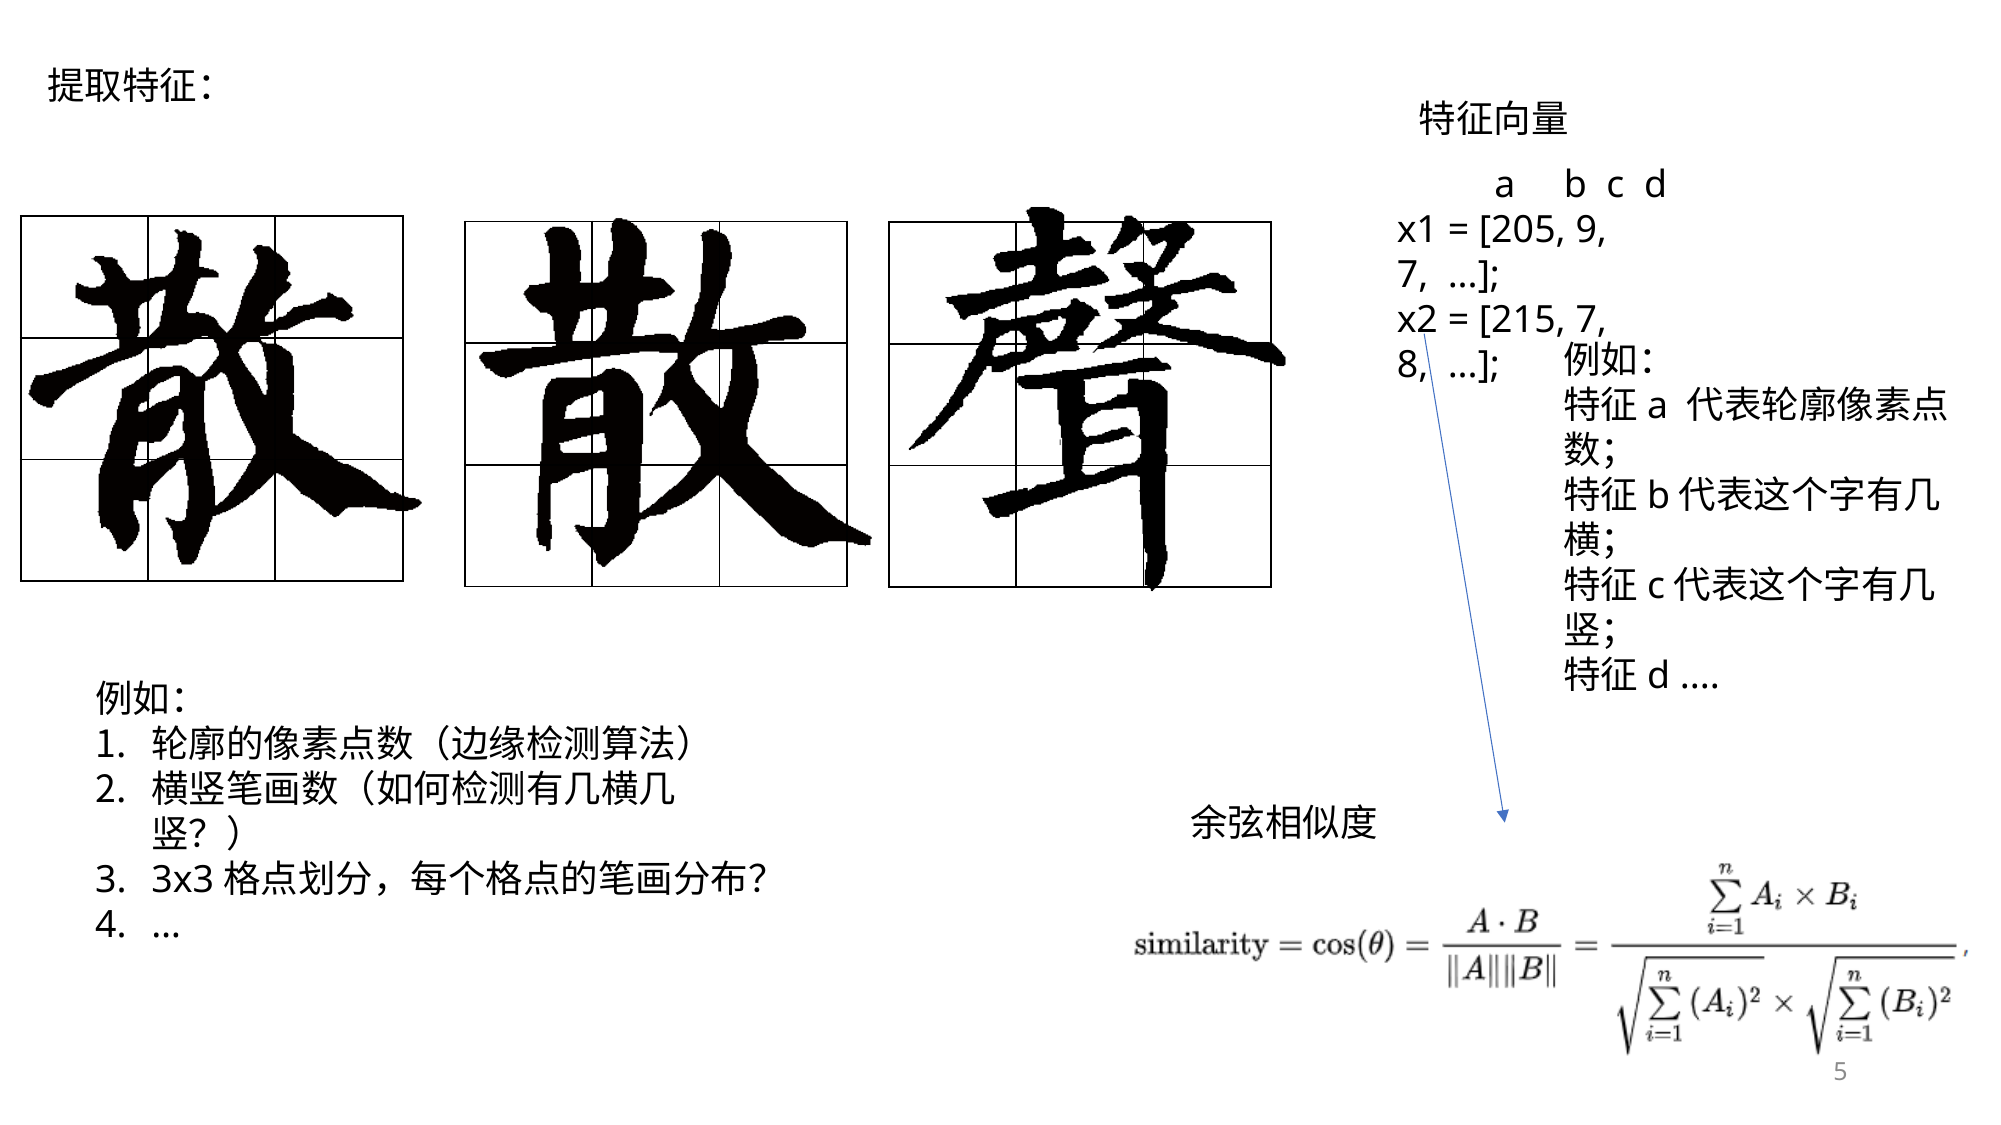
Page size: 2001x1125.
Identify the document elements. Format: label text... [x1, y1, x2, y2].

text_box 例如： 特征a 代表轮廓像素点数； 特征b代表这个字有几横； 特征c代表这个字有几竖； 特征d .... [1548, 328, 1984, 704]
slide_number 5 [1412, 1059, 1863, 1103]
picture [1126, 848, 1974, 1059]
text_box 例如： 轮廓的像素点数（边缘检测算法） 横竖笔画数（如何检测有几横几竖？） 3x3格点划分，每个格点的笔画分布？ … [80, 667, 776, 953]
text_box 特征向量 [1404, 87, 1675, 148]
text_box a b c d x1 = [205, 9, 7, ...]; x2 = [215, 7, 8, ...]; [1382, 152, 1734, 393]
picture [0, 162, 1326, 622]
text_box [1424, 333, 1505, 823]
text_box 余弦相似度 [1175, 792, 1419, 848]
text_box 提取特征： [32, 54, 905, 114]
